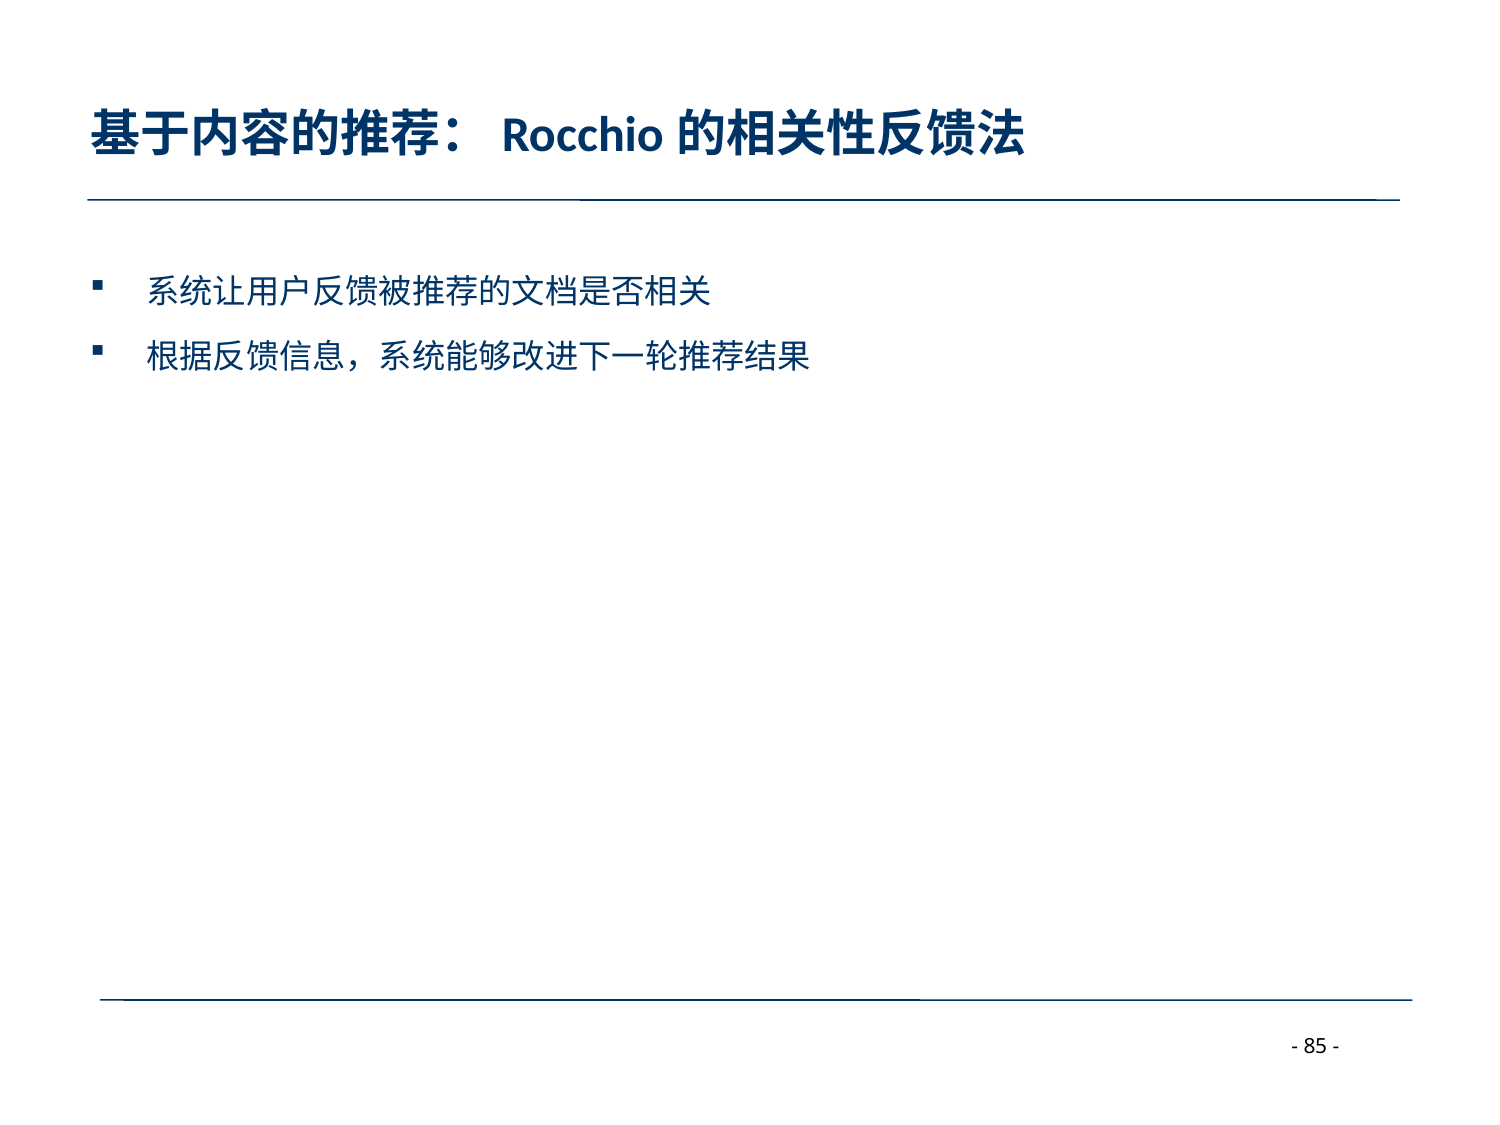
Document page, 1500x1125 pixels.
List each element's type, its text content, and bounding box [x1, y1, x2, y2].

title 基于内容的推荐：Rocchio的相关性反馈法 [74, 37, 1426, 226]
list 系统让用户反馈被推荐的文档是否相关 根据反馈信息，系统能够改进下一轮推荐结果 [74, 262, 1353, 1006]
